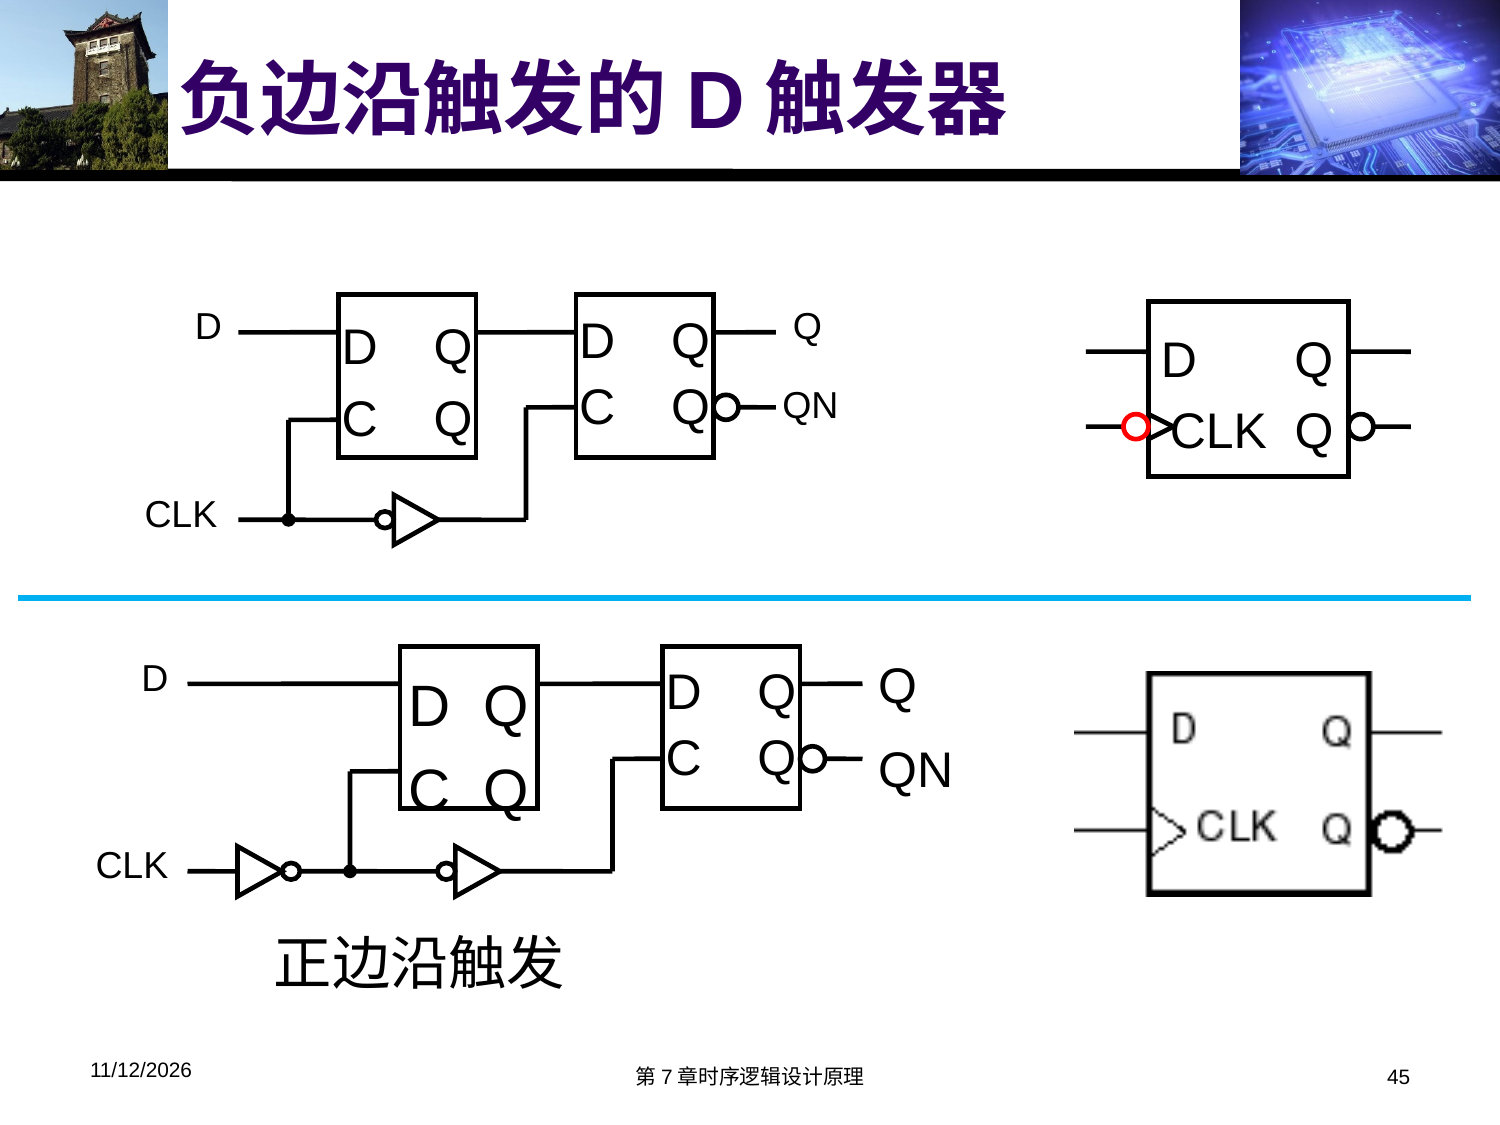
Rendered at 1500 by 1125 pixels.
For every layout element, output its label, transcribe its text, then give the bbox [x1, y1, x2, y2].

picture [1240, 0, 1500, 175]
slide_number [74, 1048, 426, 1101]
picture [0, 0, 168, 170]
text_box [123, 294, 857, 558]
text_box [1074, 671, 1447, 897]
slide_number 45 [1074, 1055, 1426, 1101]
title 负边沿触发的D触发器 [164, 30, 1297, 153]
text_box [1085, 301, 1412, 477]
footer 第7章时序逻辑设计原理 [512, 1055, 988, 1101]
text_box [74, 646, 969, 1004]
